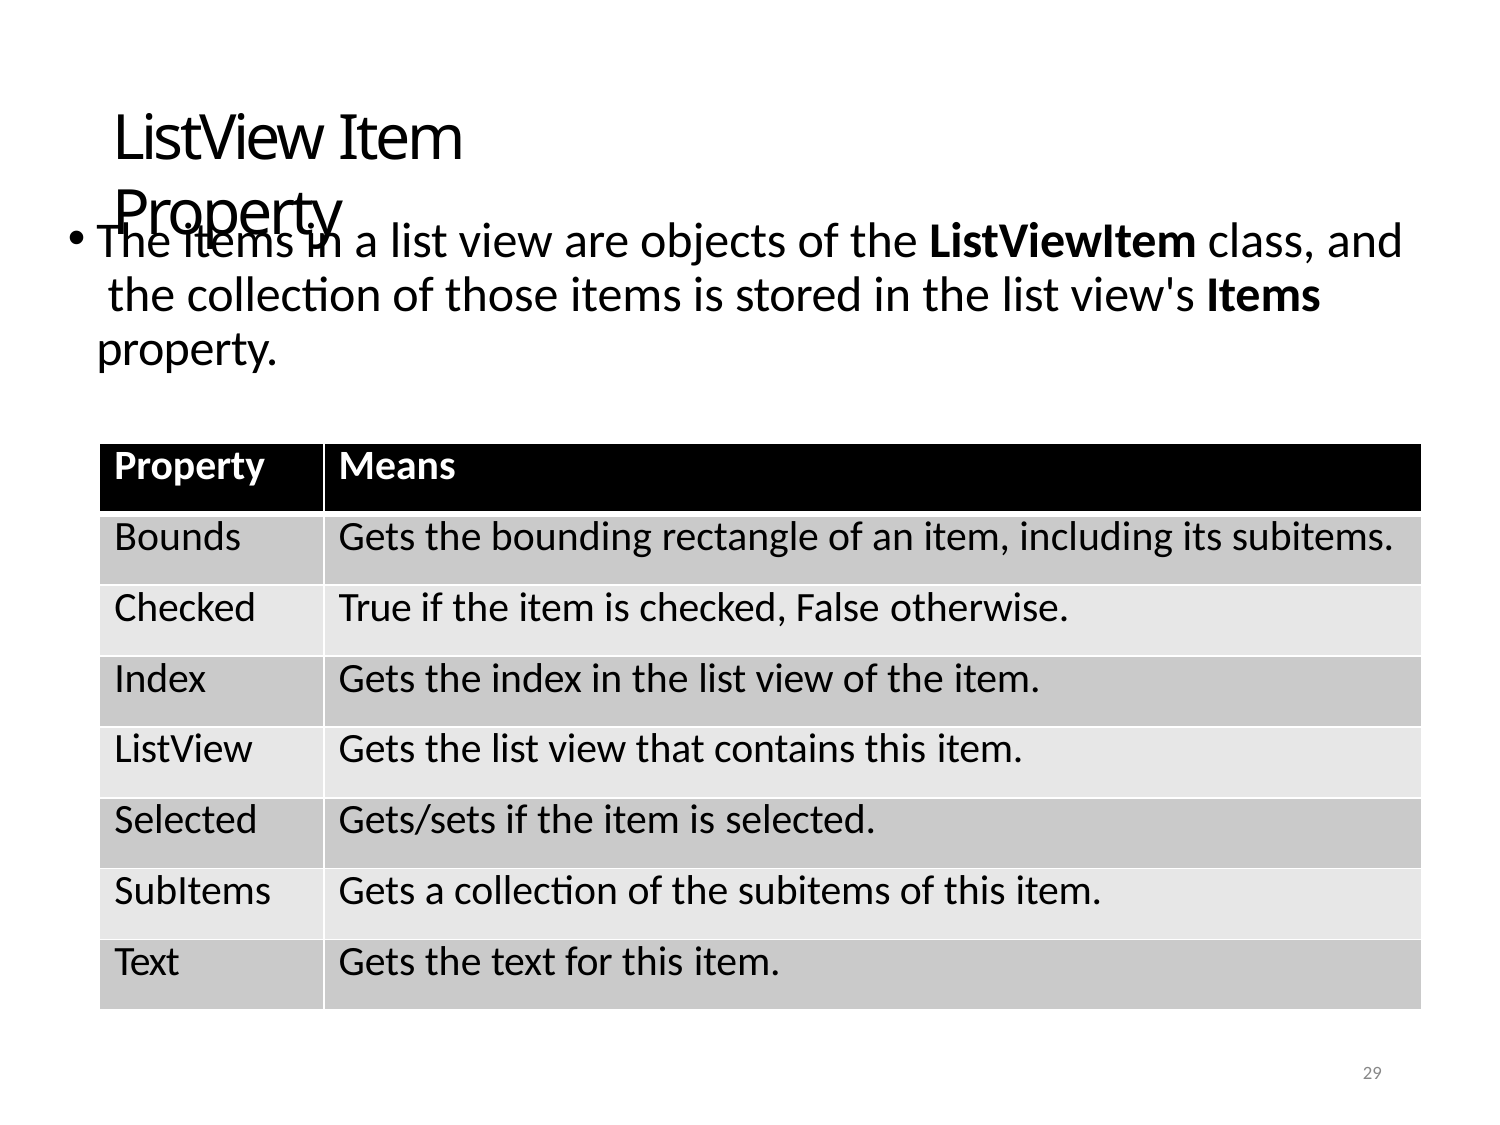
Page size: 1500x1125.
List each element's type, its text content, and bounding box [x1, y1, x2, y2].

table_cell Bounds [100, 517, 323, 584]
table_cell Gets the bounding rectangle of an item, including its subitems. [325, 517, 1421, 584]
table_header Means [325, 444, 1421, 511]
table_cell Gets a collection of the subitems of this item. [325, 869, 1421, 939]
text_box The items in a list view are objects of the ListViewItem class, and the collection of those items is stored in the list view's Items property. [66, 204, 1413, 376]
table_cell Text [100, 940, 323, 1009]
table_cell SubItems [100, 869, 323, 939]
table_header Property [100, 444, 323, 511]
table_cell Selected [100, 799, 323, 868]
table_cell Gets the text for this item. [325, 940, 1421, 1009]
table_cell True if the item is checked, False otherwise. [325, 586, 1421, 655]
table_cell Gets the index in the list view of the item. [325, 657, 1421, 726]
table_cell Checked [100, 586, 323, 655]
table_cell ListView [100, 728, 323, 797]
table_cell Gets the list view that contains this item. [325, 728, 1421, 797]
table_cell Gets/sets if the item is selected. [325, 799, 1421, 868]
text_box 21 [1356, 1062, 1389, 1083]
table_cell Index [100, 657, 323, 726]
title ListView Item Property [110, 94, 683, 204]
